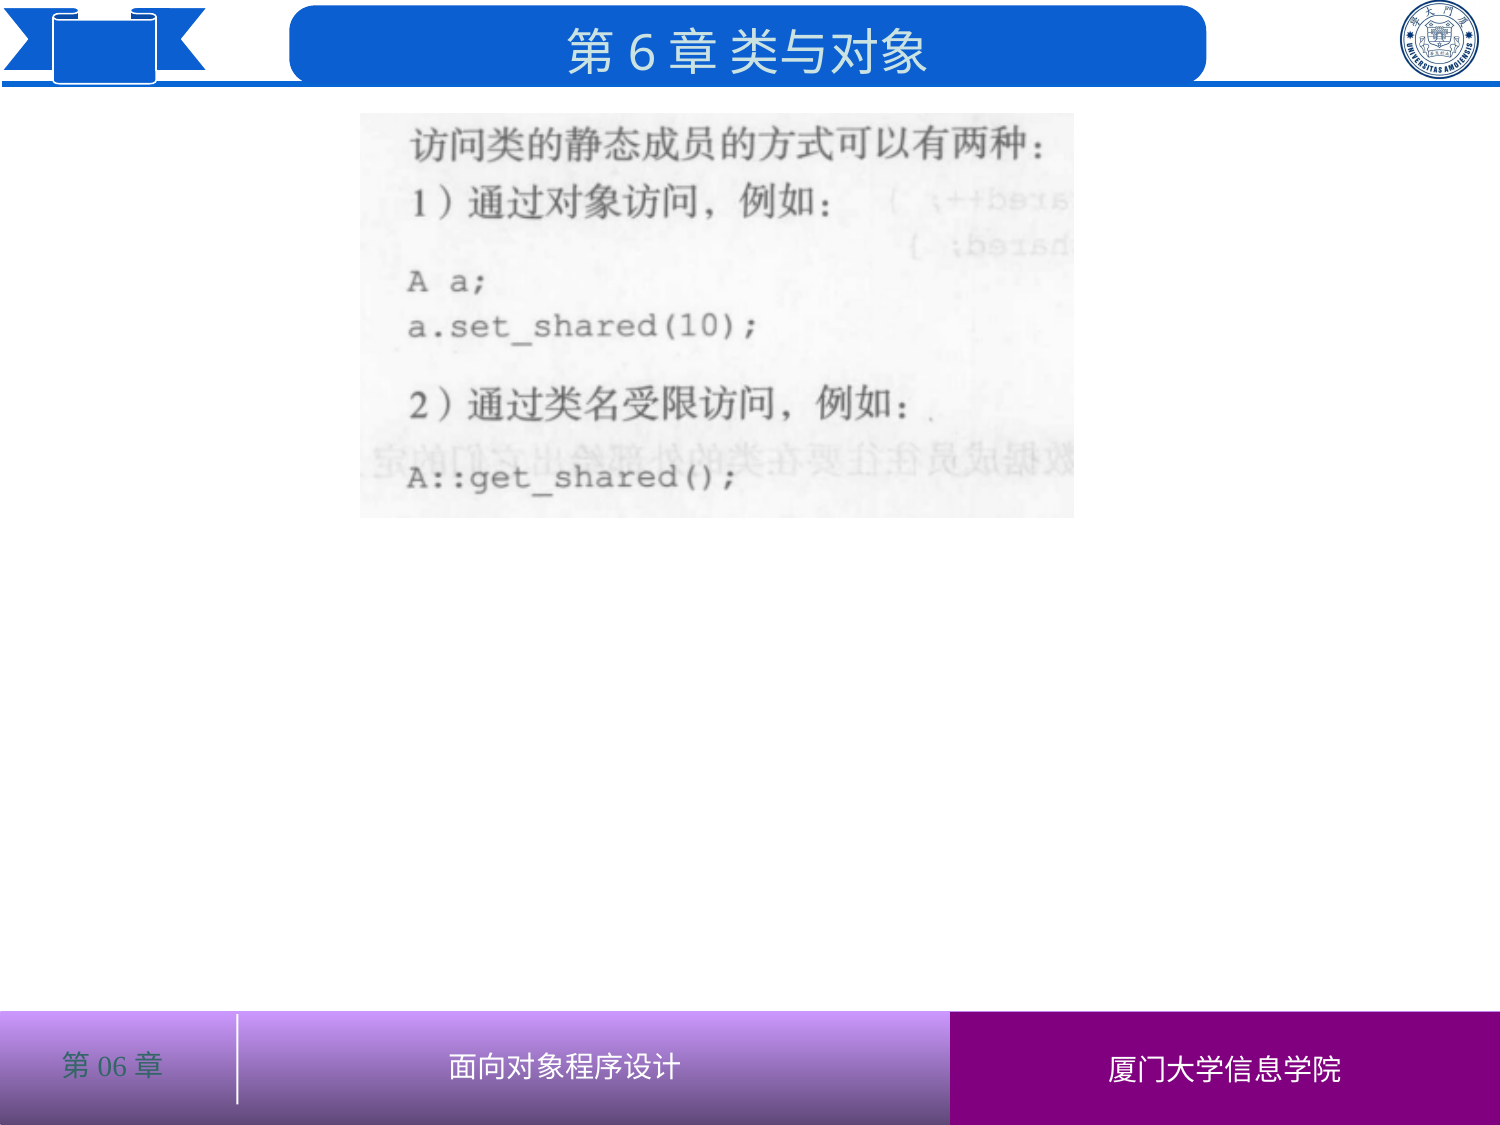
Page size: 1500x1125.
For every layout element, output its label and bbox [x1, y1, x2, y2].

slide_number [249, 1024, 463, 1101]
picture [1399, 0, 1480, 80]
picture [359, 113, 1074, 518]
